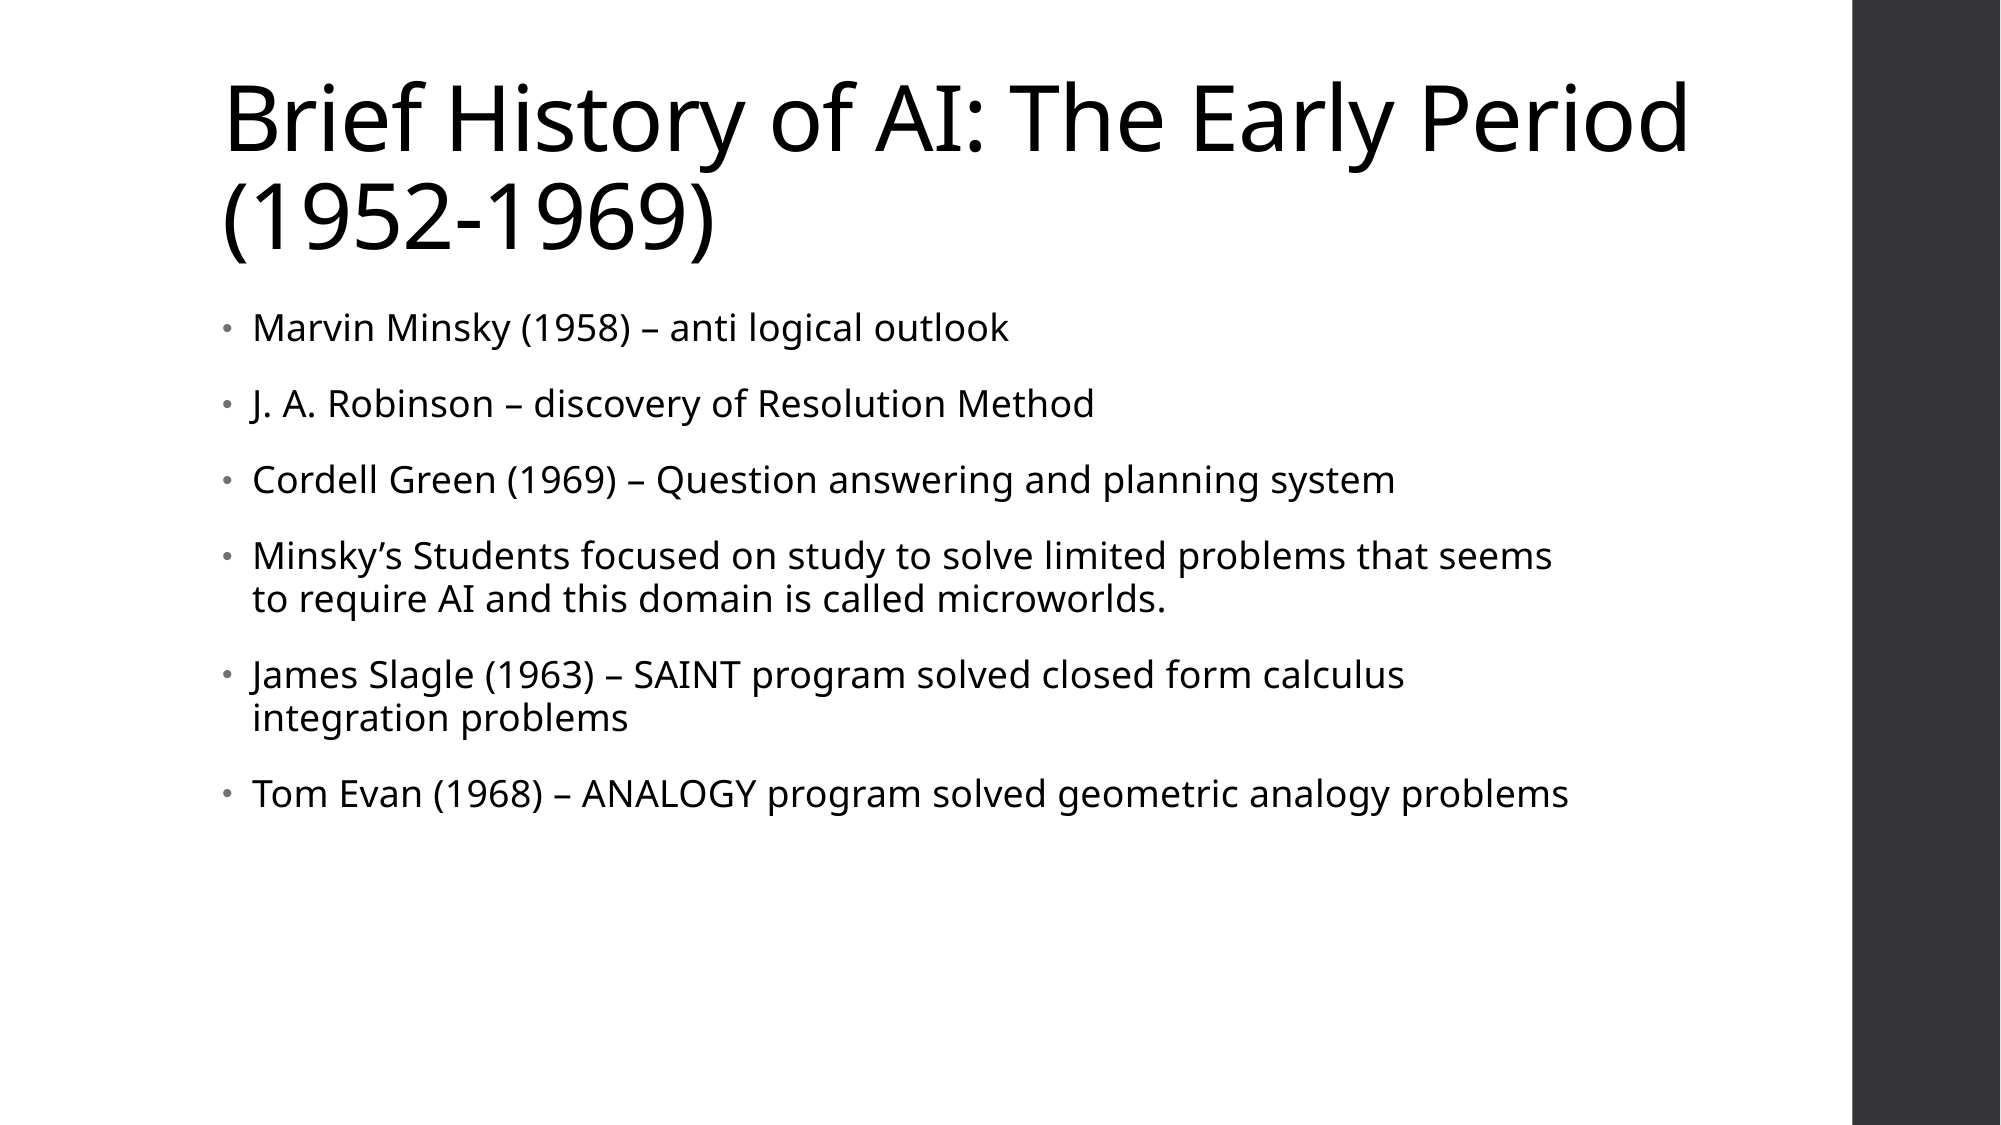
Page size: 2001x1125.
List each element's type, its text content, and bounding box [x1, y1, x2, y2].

list Marvin Minsky (1958) – anti logical outlook J. A. Robinson – discovery of Resolution Method Cordell Green (1969) – Question answering and planning system Minsky’s Students focused on study to solve limited problems that seems to require AI and this domain is called microworlds. James Slagle (1963) – SAINT program solved closed form calculus integration problems Tom Evan (1968) – ANALOGY program solved geometric analogy problems [206, 299, 1617, 1014]
title Brief History of AI: The Early Period (1952-1969) [206, 60, 1797, 278]
